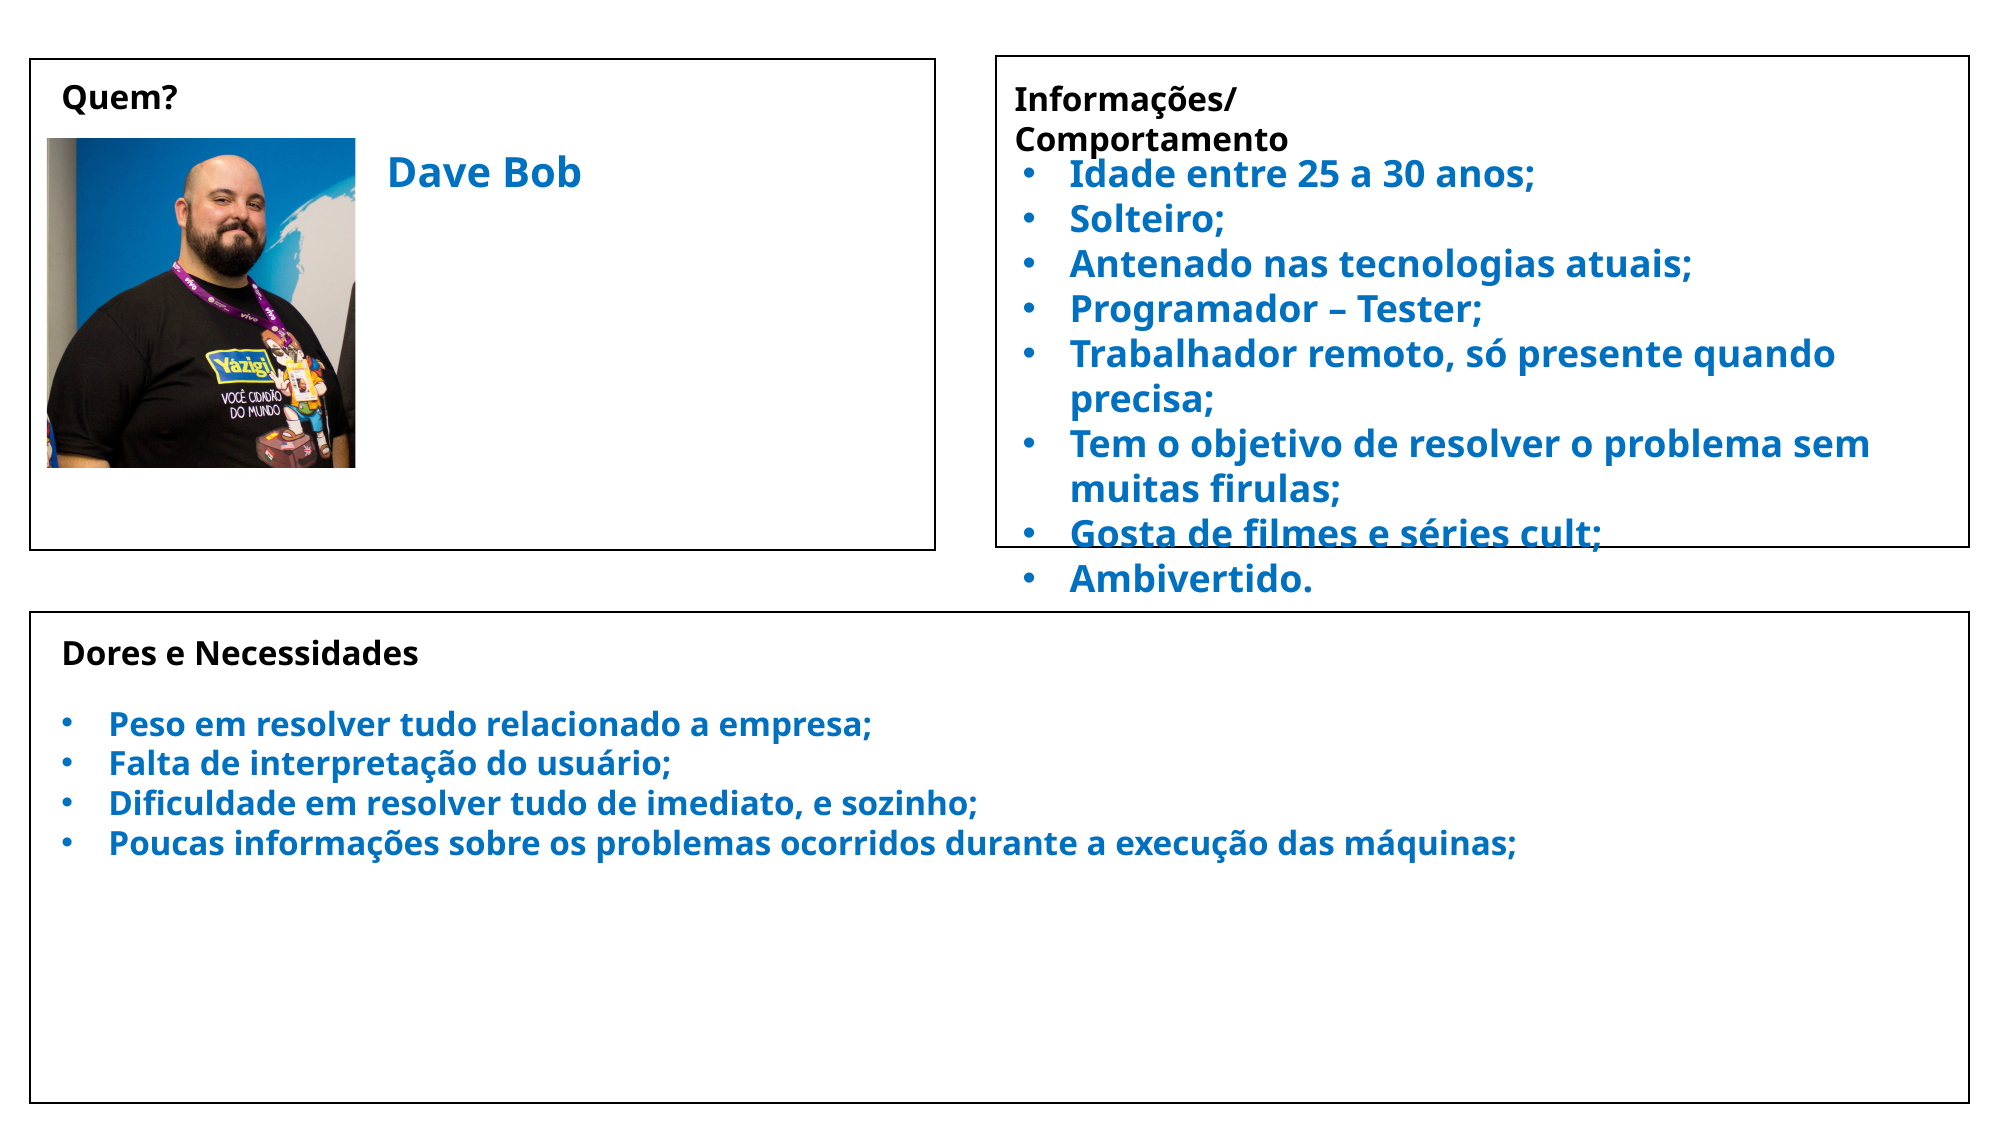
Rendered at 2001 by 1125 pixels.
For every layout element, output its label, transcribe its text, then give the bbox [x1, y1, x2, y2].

text_box Dave Bob [371, 138, 661, 204]
picture [46, 138, 356, 468]
text_box Quem? [46, 68, 246, 124]
text_box Peso em resolver tudo relacionado a empresa; Falta de interpretação do usuário; Dificuldade em resolver tudo de imediato, e sozinho; Poucas informações sobre os problemas ocorridos durante a execução das máquinas; [46, 695, 1970, 950]
text_box Idade entre 25 a 30 anos; Solteiro; Antenado nas tecnologias atuais; Programador – Tester; Trabalhador remoto, só presente quando precisa; Tem o objetivo de resolver o problema sem muitas firulas; Gosta de filmes e séries cult; Ambivertido. [1008, 142, 1954, 608]
text_box [995, 55, 1970, 548]
text_box [29, 58, 936, 551]
text_box [29, 611, 1970, 1104]
text_box Dores e Necessidades [46, 624, 966, 680]
text_box Informações/Comportamento [999, 70, 1481, 166]
